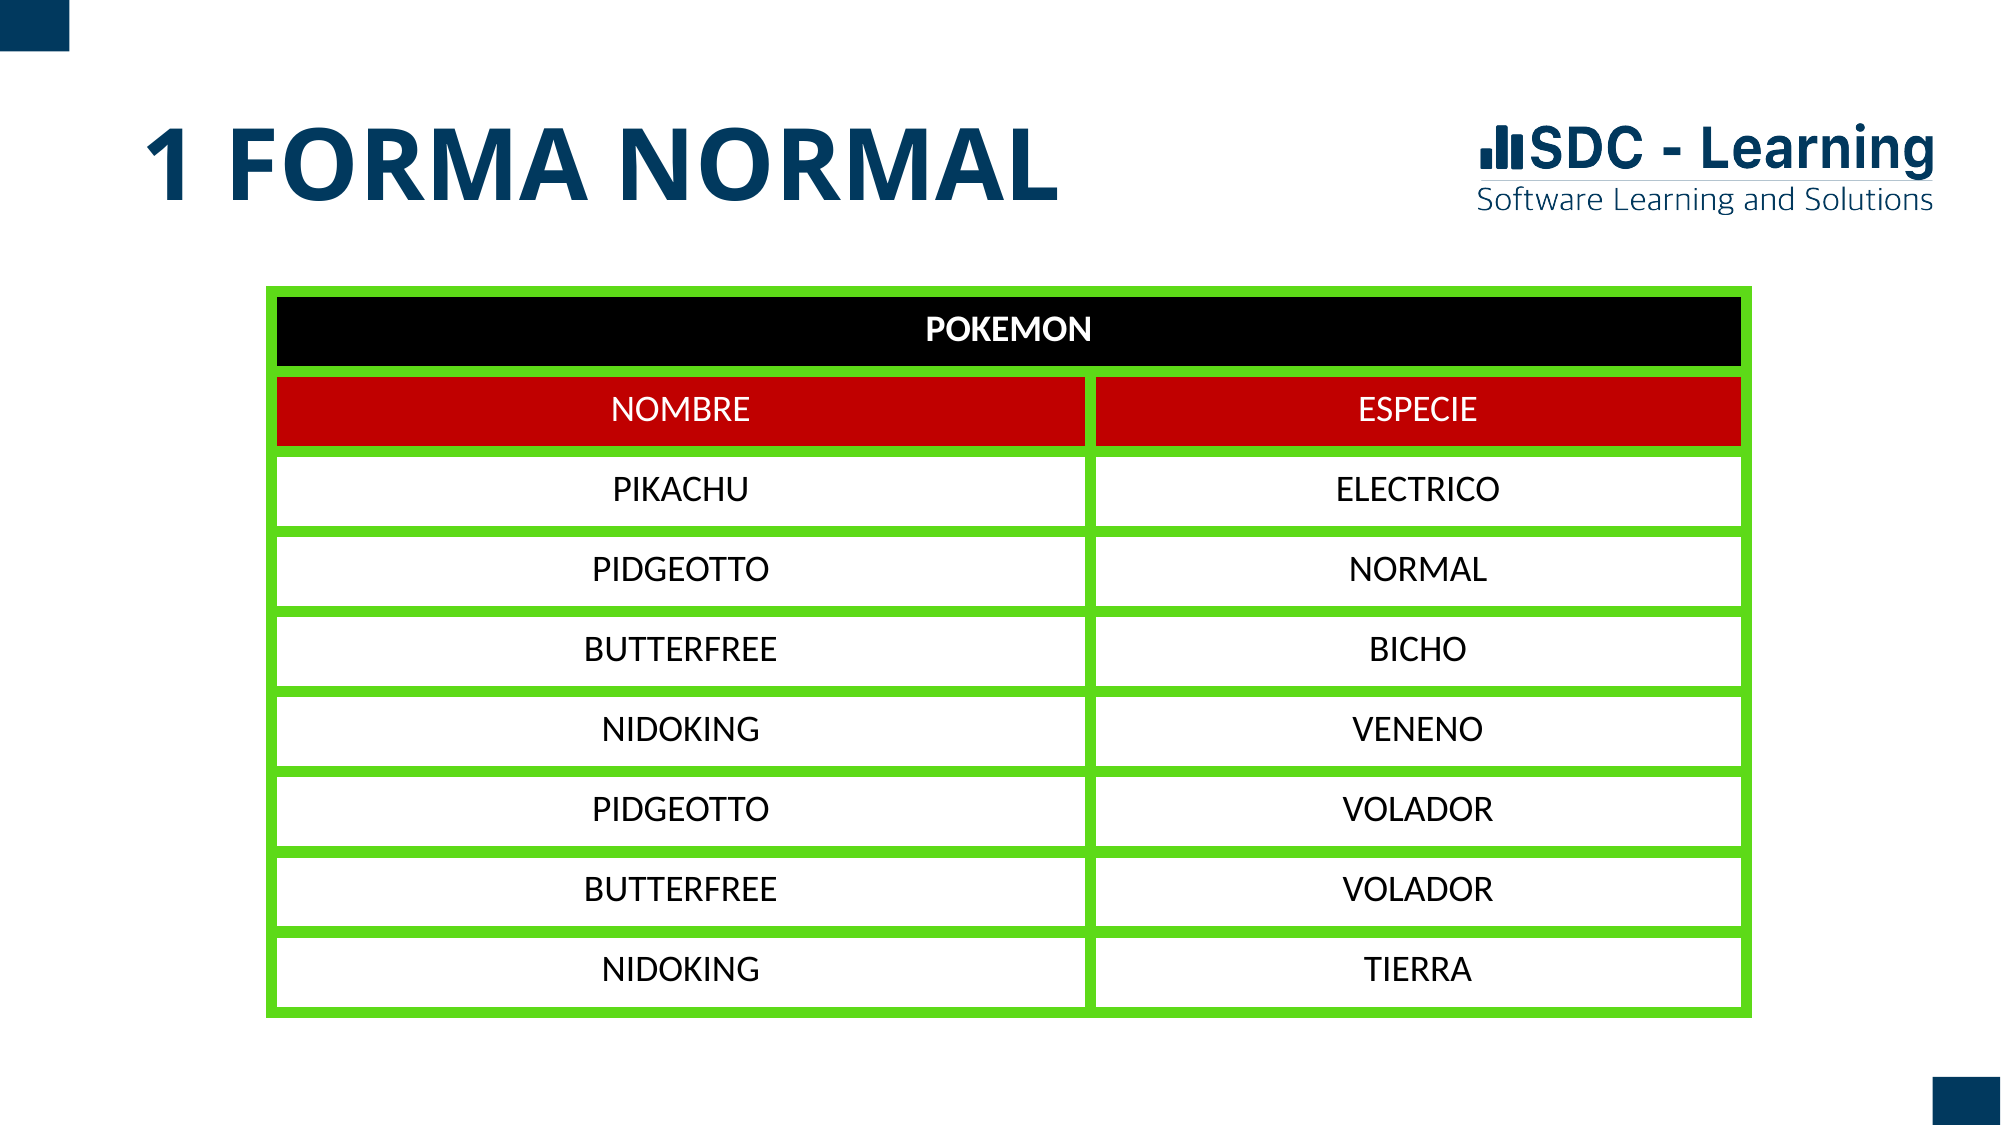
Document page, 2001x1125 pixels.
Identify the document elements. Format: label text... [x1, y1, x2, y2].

table_cell TIERRA [1096, 938, 1741, 1007]
table_cell VENENO [1096, 697, 1741, 766]
table_cell BICHO [1096, 617, 1741, 686]
table_cell BUTTERFREE [277, 858, 1085, 926]
table_cell PIDGEOTTO [277, 537, 1085, 606]
table_cell PIKACHU [277, 457, 1085, 526]
table_cell NOMBRE [277, 377, 1085, 446]
title 1 FORMA NORMAL [126, 59, 1803, 278]
table_cell NIDOKING [277, 697, 1085, 766]
table_cell ESPECIE [1096, 377, 1741, 446]
table_cell PIDGEOTTO [277, 777, 1085, 846]
table_cell VOLADOR [1096, 858, 1741, 926]
table_cell NORMAL [1096, 537, 1741, 606]
table_cell BUTTERFREE [277, 617, 1085, 686]
table_cell VOLADOR [1096, 777, 1741, 846]
table_cell NIDOKING [277, 938, 1085, 1007]
table_header POKEMON [277, 297, 1741, 366]
picture [1803, 123, 1933, 215]
table_cell ELECTRICO [1096, 457, 1741, 526]
